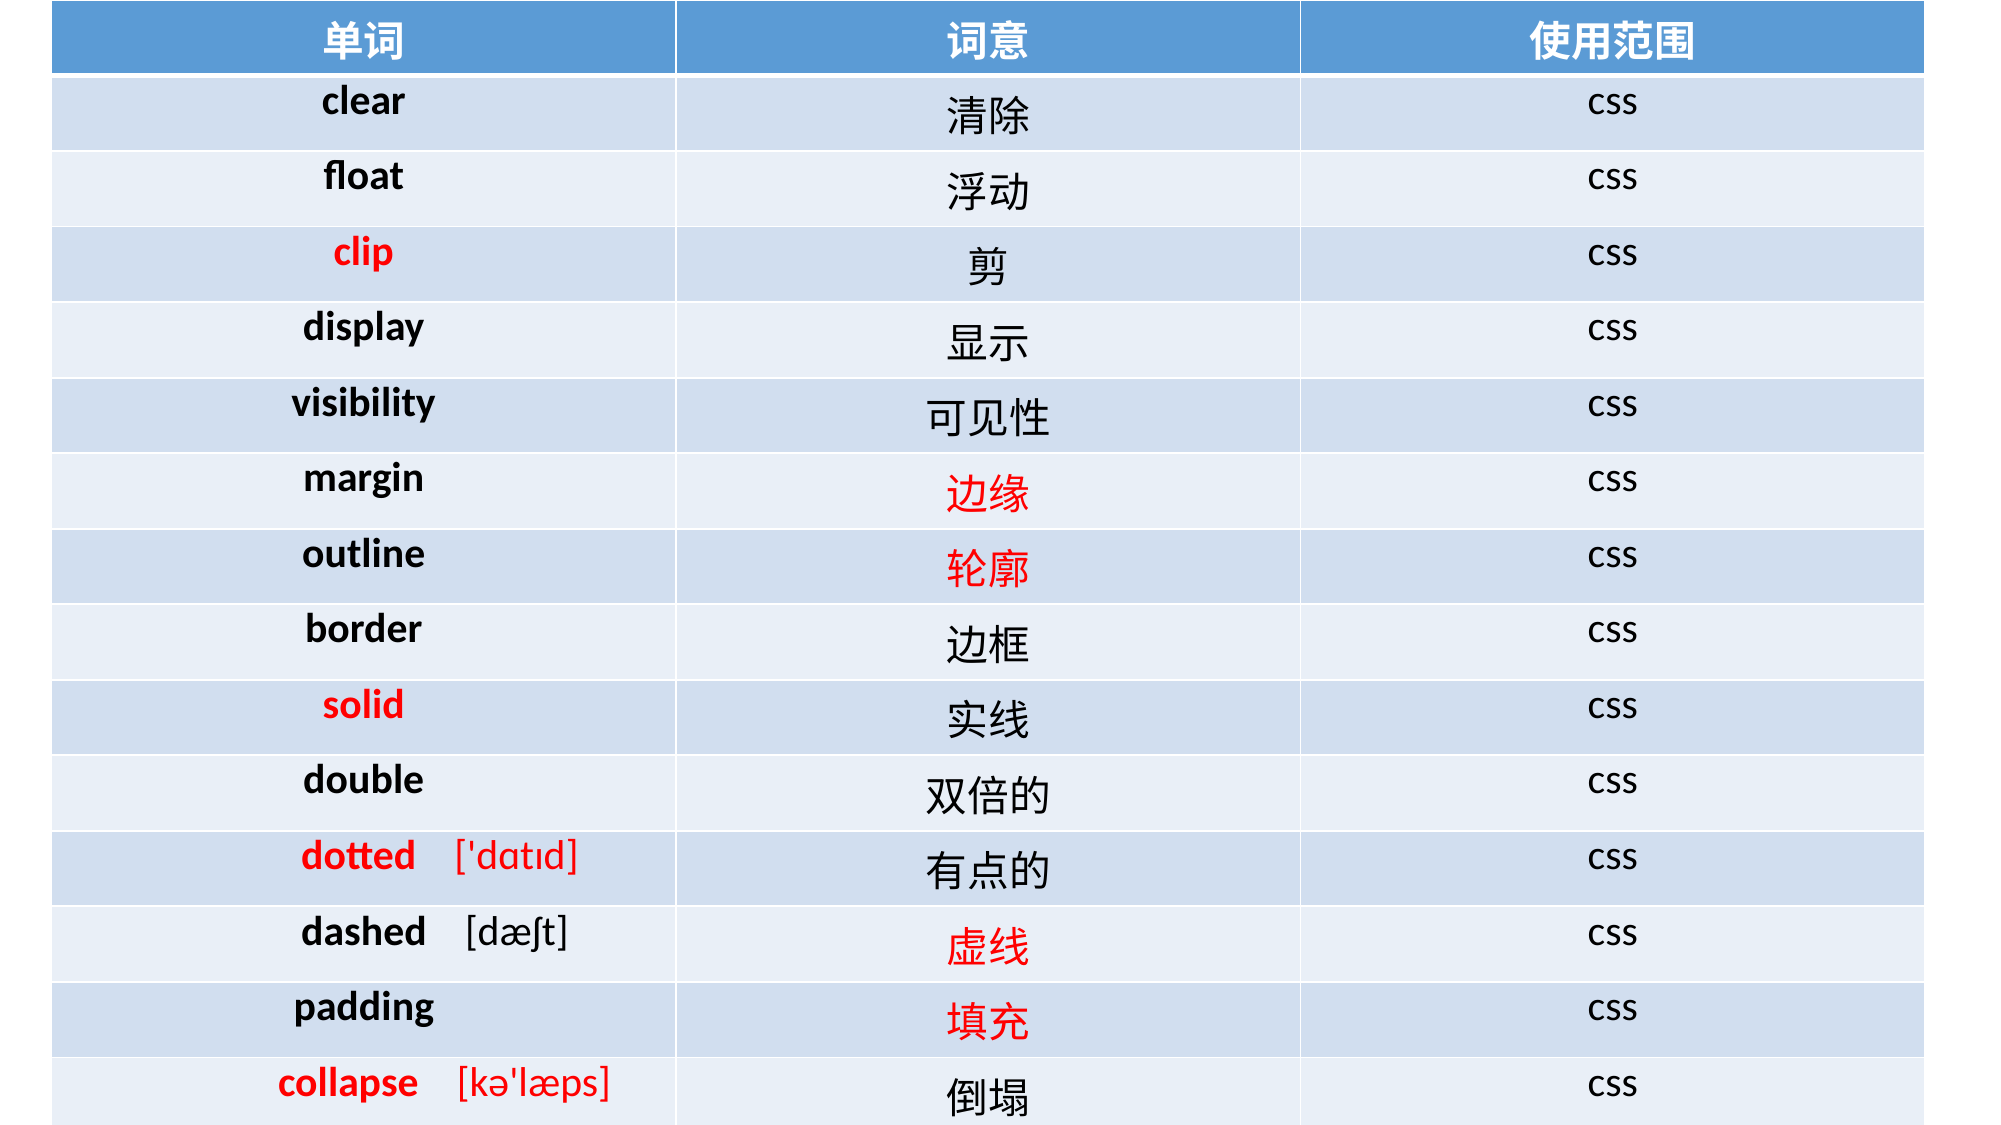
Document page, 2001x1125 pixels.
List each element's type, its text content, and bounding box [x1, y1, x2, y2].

table_cell 填充 [677, 983, 1300, 1057]
table_cell css [1301, 454, 1924, 528]
table_cell double [52, 756, 675, 830]
table_cell css [1301, 983, 1924, 1057]
table_cell dashed [dæʃt] [52, 907, 675, 981]
table_cell outline [52, 530, 675, 603]
table_cell css [1301, 379, 1924, 452]
table_cell 显示 [677, 303, 1300, 377]
table_cell 轮廓 [677, 530, 1300, 603]
table_cell clip [52, 227, 675, 301]
table_cell css [1301, 227, 1924, 301]
table_cell 剪 [677, 227, 1300, 301]
table_cell css [1301, 78, 1924, 150]
table_cell css [1301, 303, 1924, 377]
table_cell css [1301, 530, 1924, 603]
table_cell css [1301, 605, 1924, 679]
table_cell css [1301, 756, 1924, 830]
table_header 使用范围 [1301, 1, 1924, 73]
table_cell 有点的 [677, 832, 1300, 905]
table_cell css [1301, 1058, 1924, 1125]
table_cell css [1301, 152, 1924, 226]
table_cell border [52, 605, 675, 679]
table_cell dotted ['dɑtɪd] [52, 832, 675, 905]
table_cell 可见性 [677, 379, 1300, 452]
table_cell solid [52, 681, 675, 754]
table_cell collapse [kə'læps] [52, 1058, 675, 1125]
table_cell padding [52, 983, 675, 1057]
table_cell css [1301, 907, 1924, 981]
table_cell float [52, 152, 675, 226]
table_cell css [1301, 832, 1924, 905]
table_cell 浮动 [677, 152, 1300, 226]
table_cell css [1301, 681, 1924, 754]
table_cell display [52, 303, 675, 377]
table_cell margin [52, 454, 675, 528]
table_header 单词 [52, 1, 675, 73]
table_cell 倒塌 [677, 1058, 1300, 1125]
table_cell 双倍的 [677, 756, 1300, 830]
table_cell 边框 [677, 605, 1300, 679]
table_cell 清除 [677, 78, 1300, 150]
table_cell 虚线 [677, 907, 1300, 981]
table_cell clear [52, 78, 675, 150]
table_cell 实线 [677, 681, 1300, 754]
table_cell visibility [52, 379, 675, 452]
table_cell 边缘 [677, 454, 1300, 528]
table_header 词意 [677, 1, 1300, 73]
